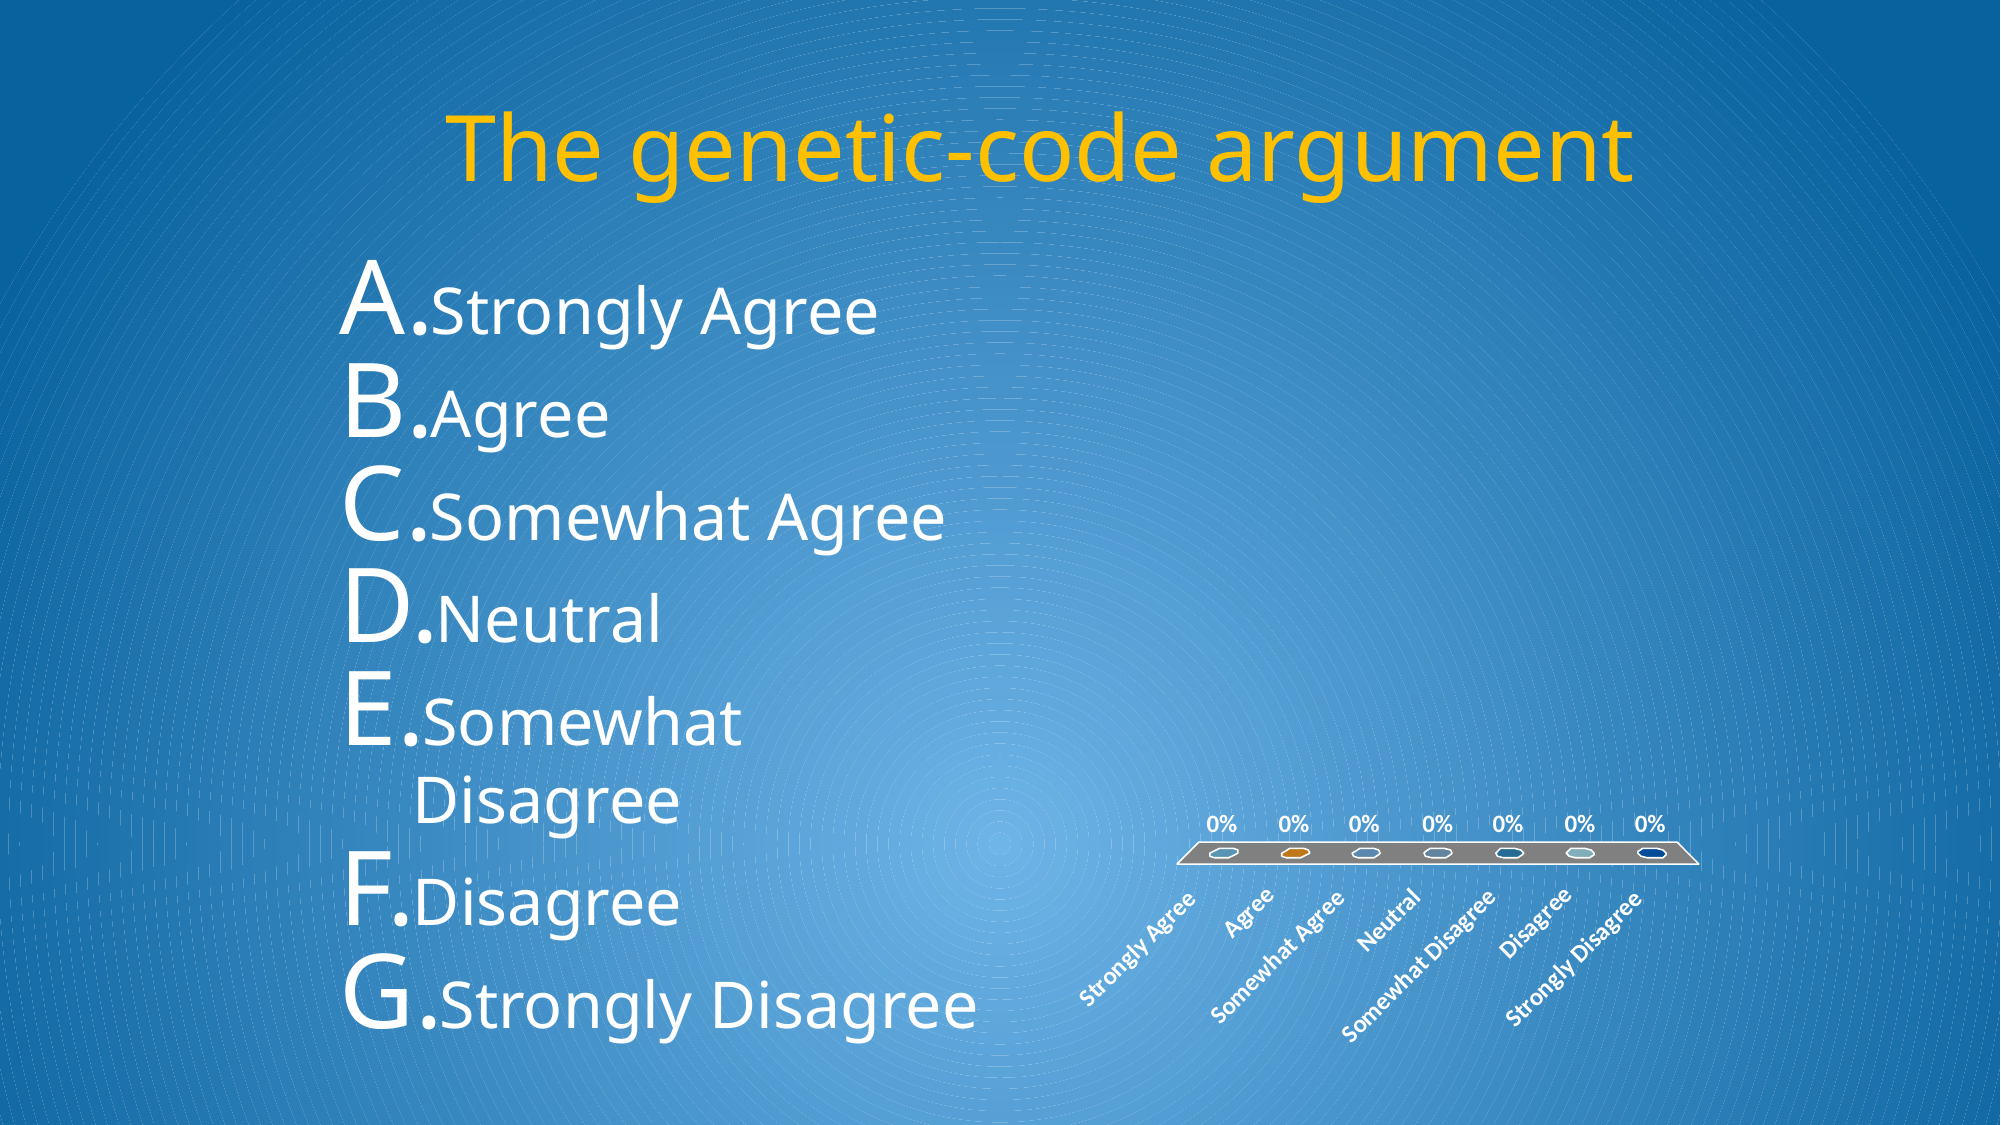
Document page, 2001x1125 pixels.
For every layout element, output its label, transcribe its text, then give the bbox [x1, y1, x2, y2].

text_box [988, 261, 1741, 1107]
list Strongly Agree Agree Somewhat Agree Neutral Somewhat Disagree Disagree Strongly Disagree [324, 262, 981, 1063]
title The genetic-code argument [324, 45, 1675, 208]
